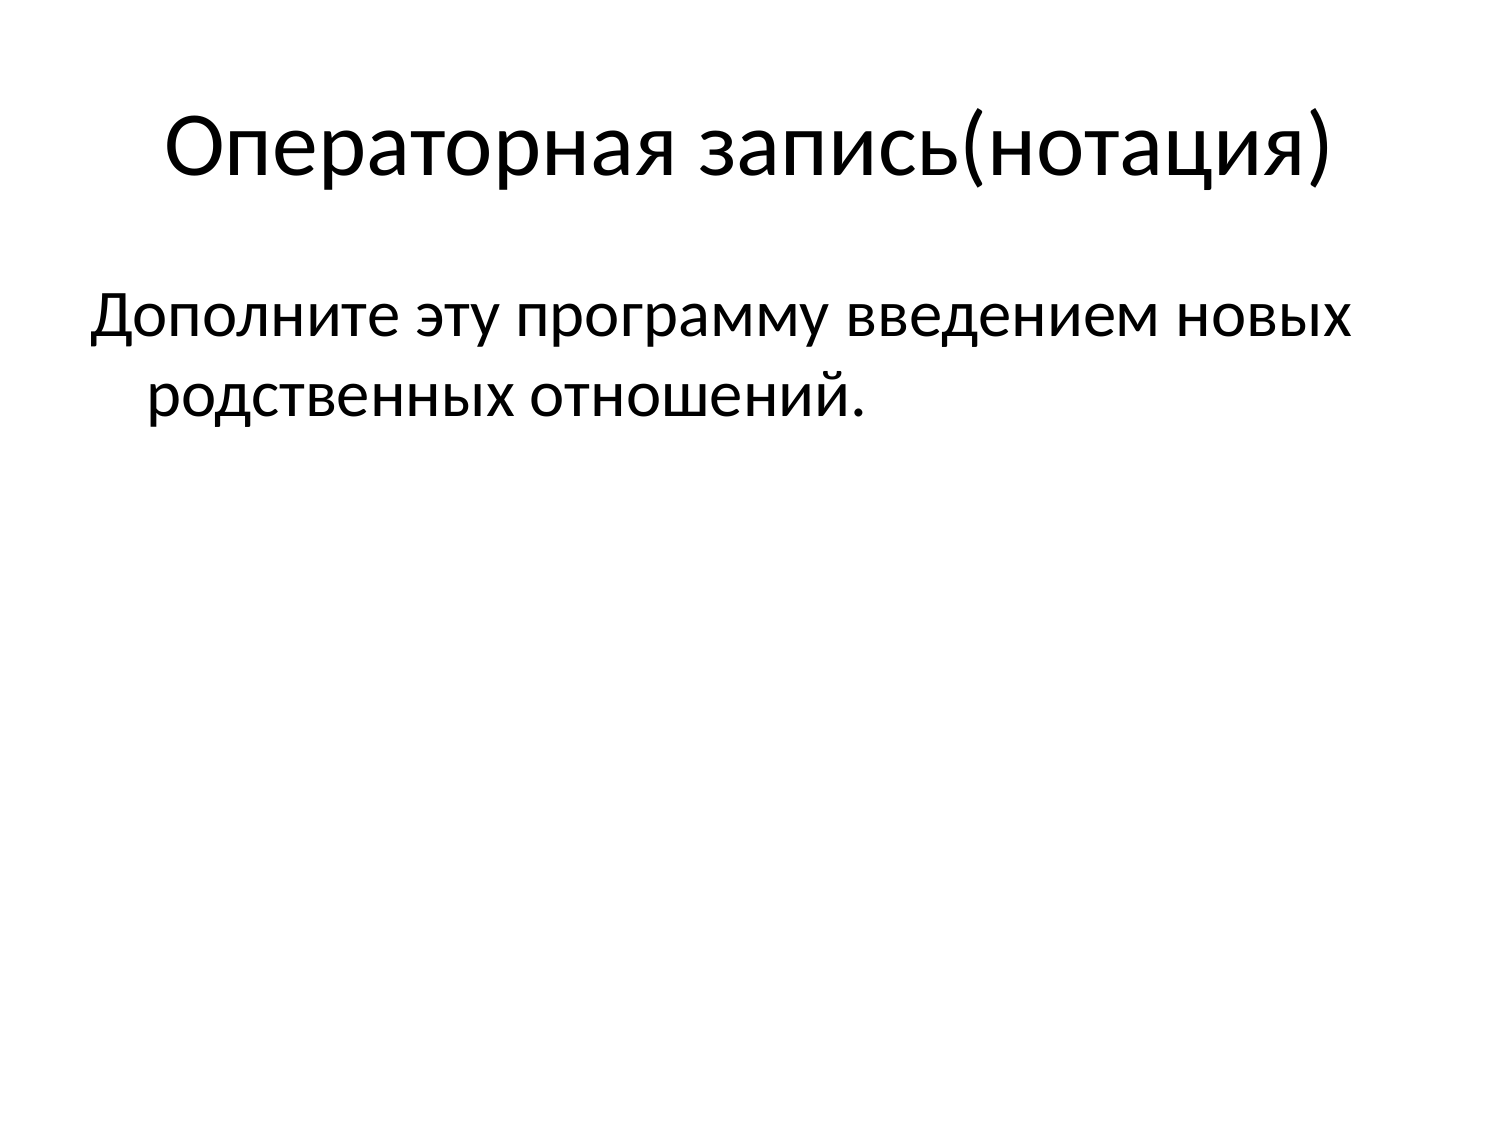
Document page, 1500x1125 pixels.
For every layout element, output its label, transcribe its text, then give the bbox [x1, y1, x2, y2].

list Дополните эту программу введением новых родственных отношений. [75, 262, 1425, 1005]
title Операторная запись(нотация) [75, 45, 1425, 233]
